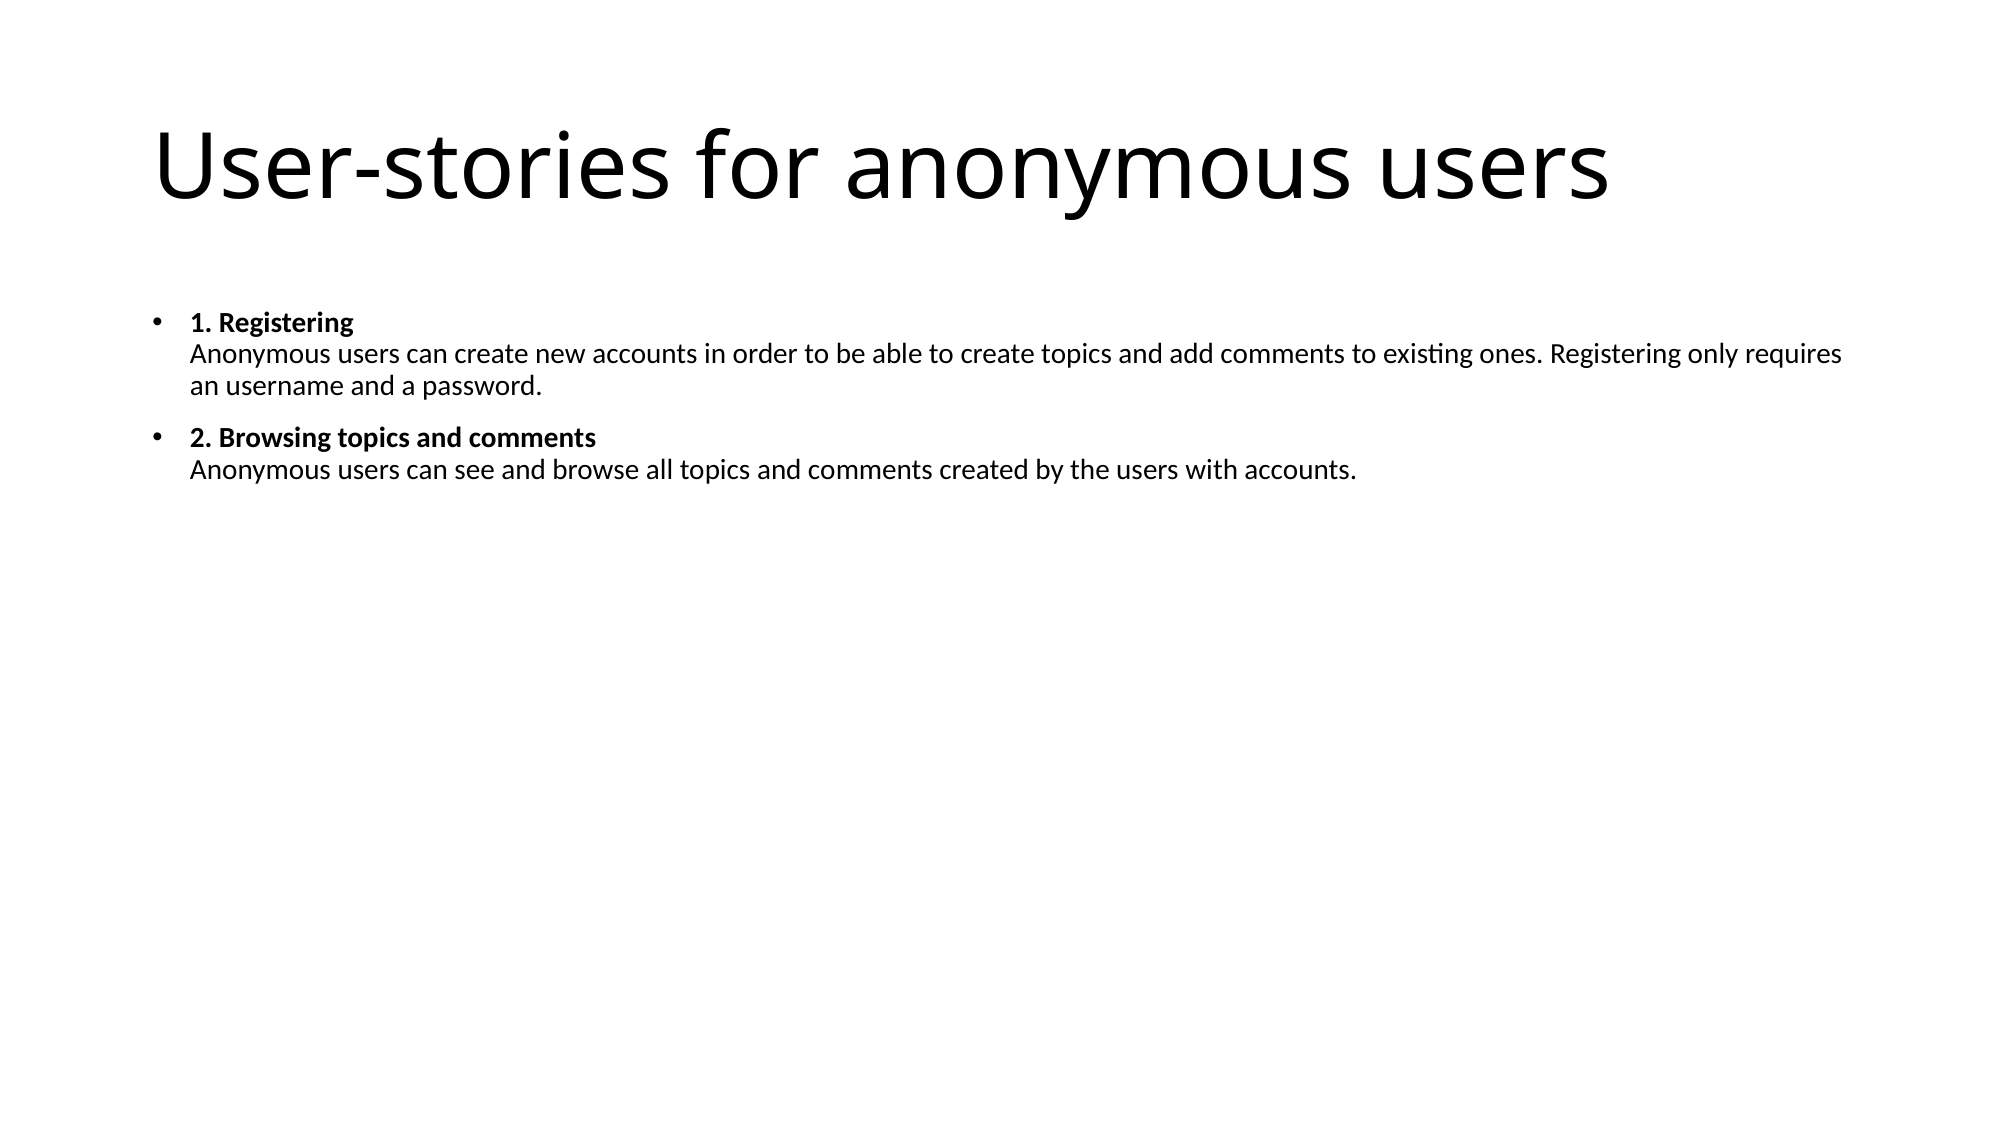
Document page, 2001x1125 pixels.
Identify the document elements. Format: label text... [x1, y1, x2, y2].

list 1. Registering Anonymous users can create new accounts in order to be able to create topics and add comments to existing ones. Registering only requires an username and a password. 2. Browsing topics and comments Anonymous users can see and browse all topics and comments created by the users with accounts. [137, 299, 1863, 1014]
title User-stories for anonymous users [137, 59, 1863, 278]
